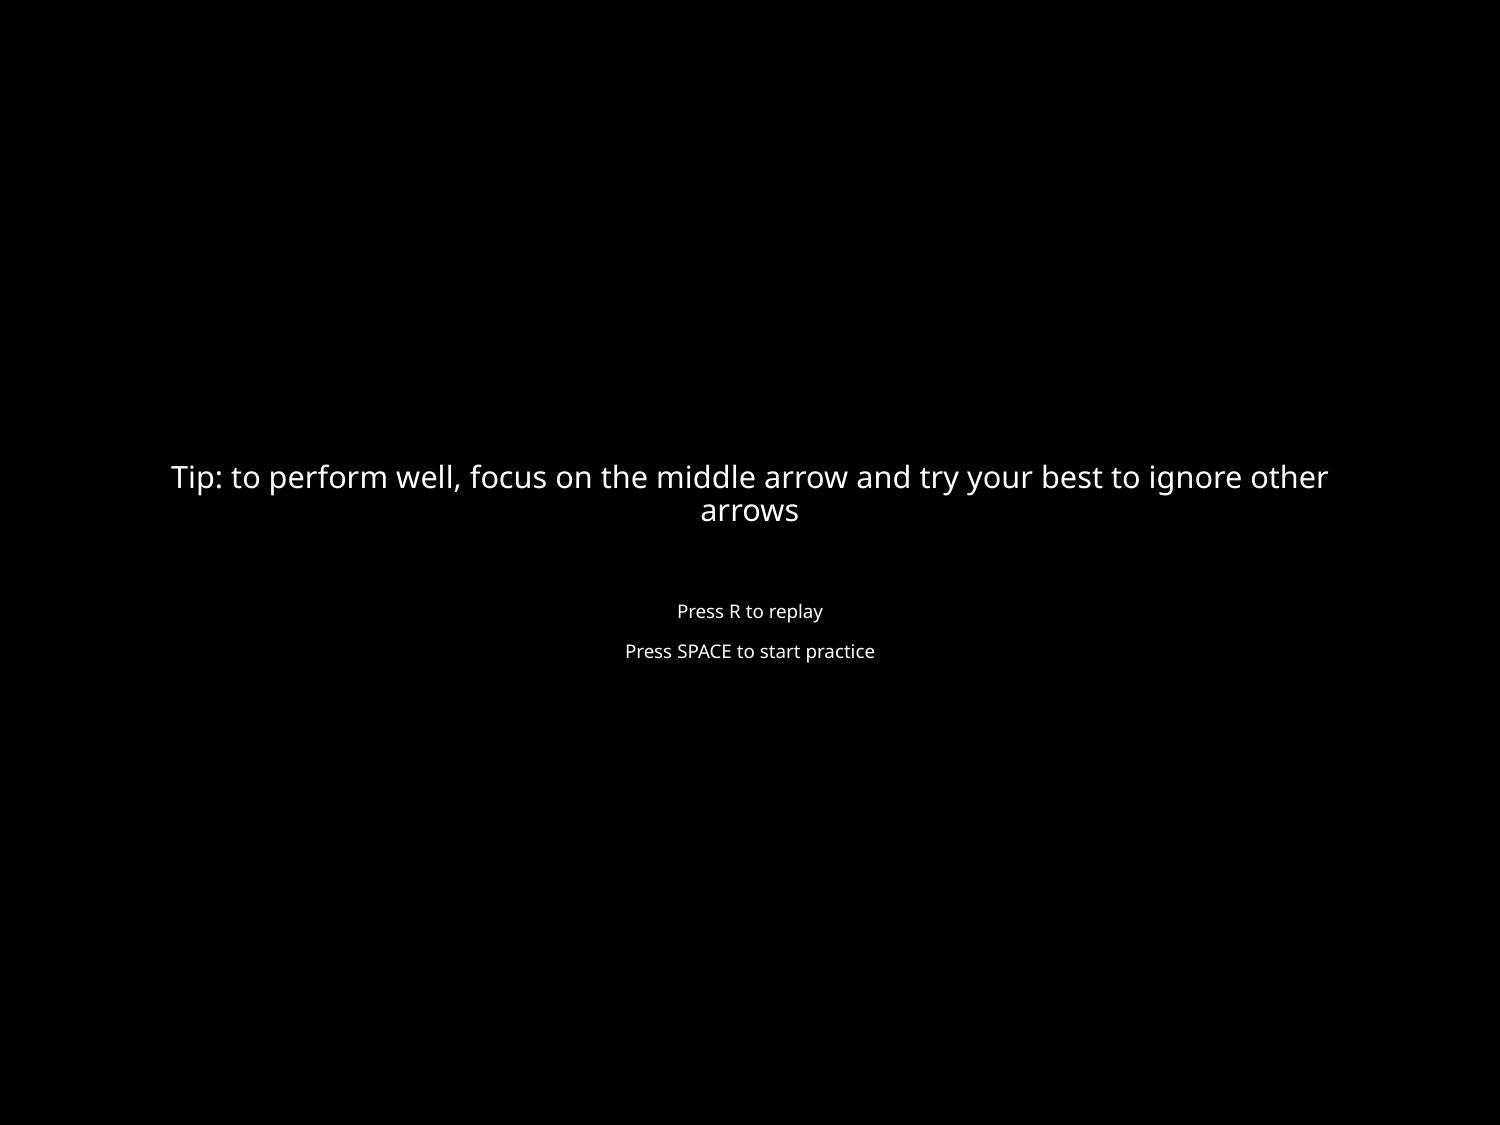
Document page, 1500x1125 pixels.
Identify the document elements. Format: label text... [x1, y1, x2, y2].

title Tip: to perform well, focus on the middle arrow and try your best to ignore other arrows Press R to replay Press SPACE to start practice [103, 453, 1397, 672]
